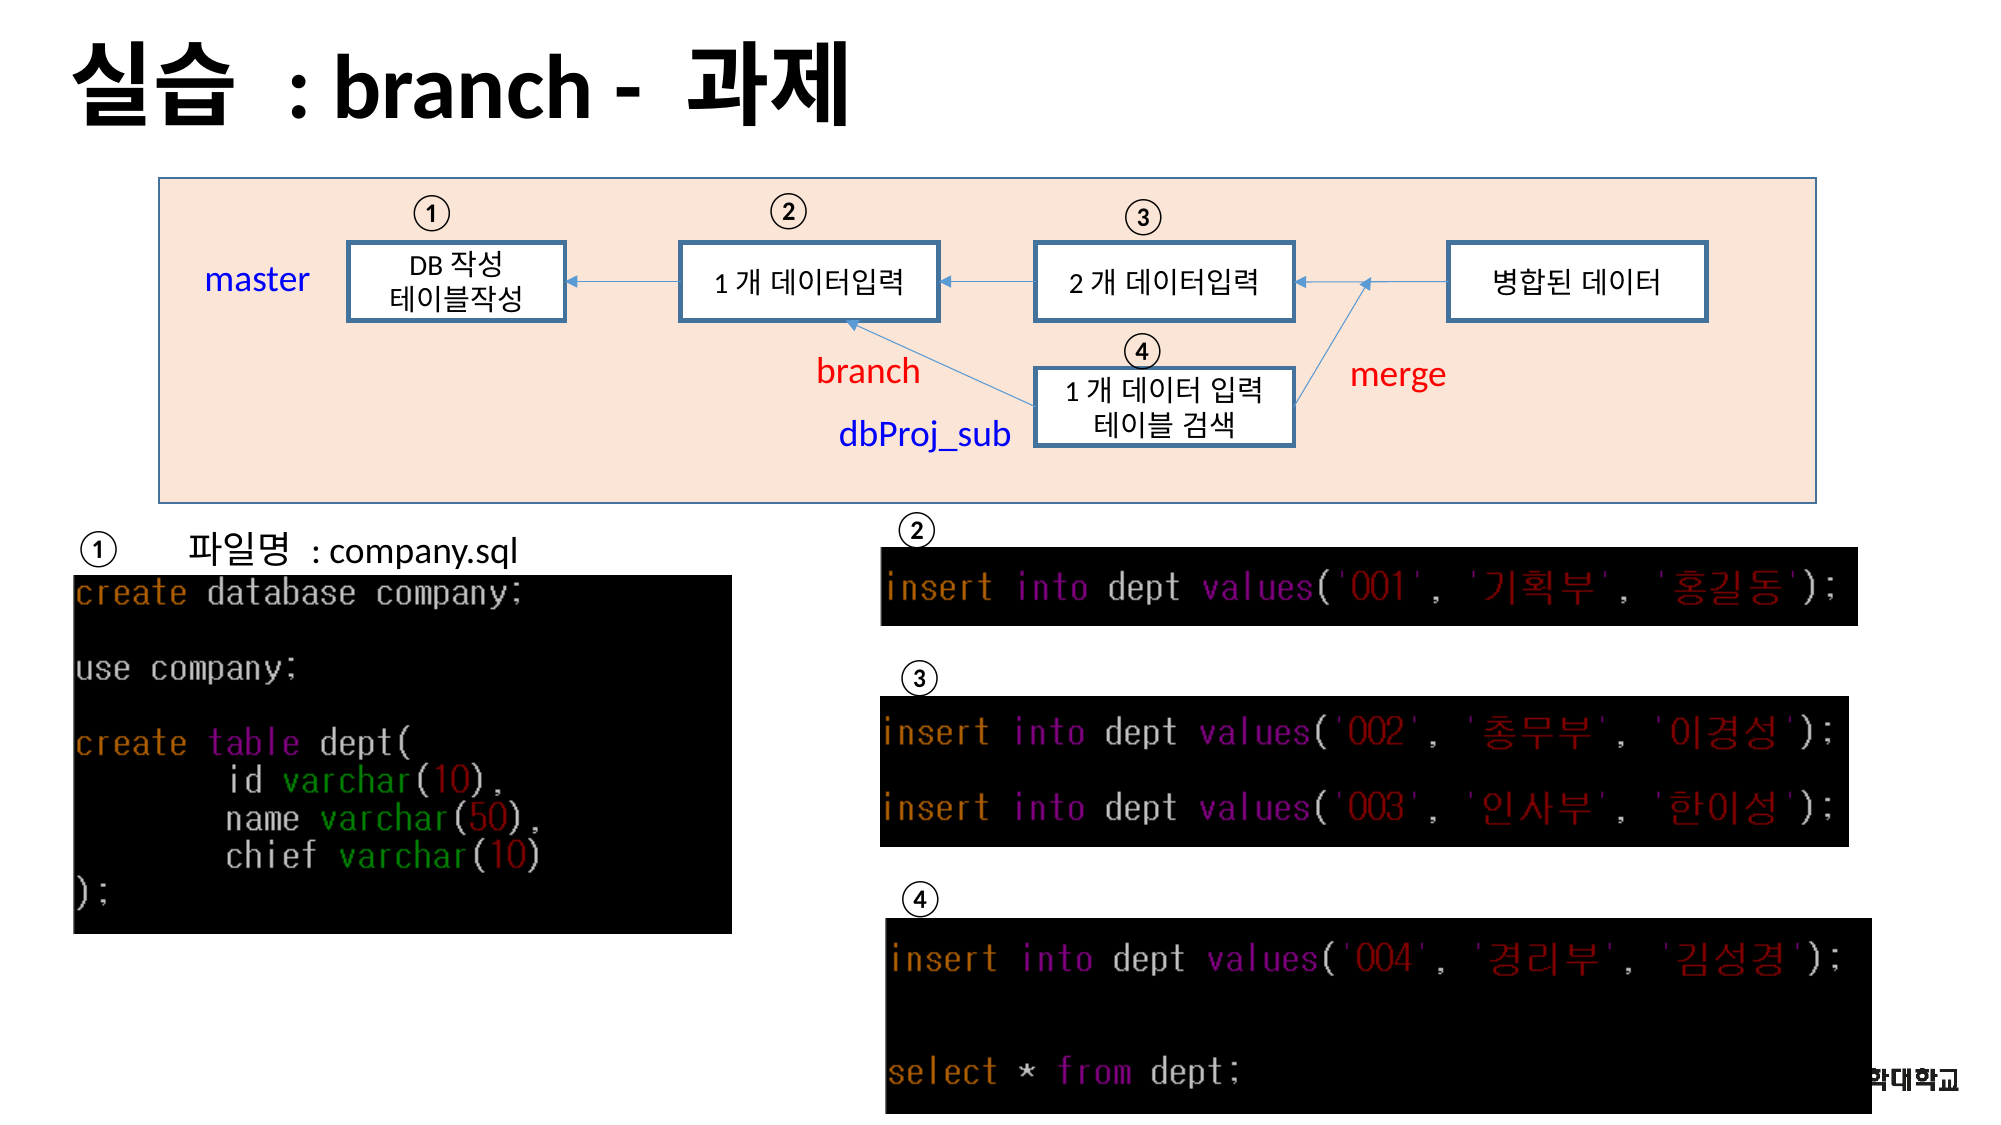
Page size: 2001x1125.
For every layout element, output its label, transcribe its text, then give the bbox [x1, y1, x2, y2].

text_box ① [392, 180, 472, 241]
text_box 파일명 : company.sql [173, 518, 534, 575]
picture [1938, 1053, 1959, 1092]
picture [73, 575, 732, 934]
text_box dbProj_sub [824, 401, 1027, 462]
text_box ③ [1103, 184, 1184, 245]
text_box ② [877, 497, 957, 558]
text_box ③ [880, 645, 960, 696]
text_box branch [801, 339, 845, 399]
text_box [845, 320, 1036, 407]
text_box 1개 데이터입력 [680, 242, 940, 321]
text_box [158, 177, 1817, 298]
text_box ④ [880, 866, 961, 927]
text_box 1개 데이터 입력 테이블 검색 [1035, 367, 1295, 447]
picture [885, 918, 1872, 1114]
text_box ④ [1102, 318, 1182, 378]
picture [880, 696, 1849, 847]
text_box [61, 298, 1938, 1125]
text_box merge [1372, 341, 1462, 401]
text_box ② [748, 179, 829, 239]
picture [880, 547, 1858, 626]
text_box 2개 데이터입력 [1035, 242, 1295, 321]
title 실습 : branch - 과제 [54, 27, 1780, 151]
text_box 병합된 데이터 [1447, 242, 1708, 321]
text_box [1293, 276, 1372, 407]
text_box ① [59, 516, 139, 577]
text_box master [189, 246, 326, 307]
text_box DB작성 테이블작성 [348, 242, 566, 321]
